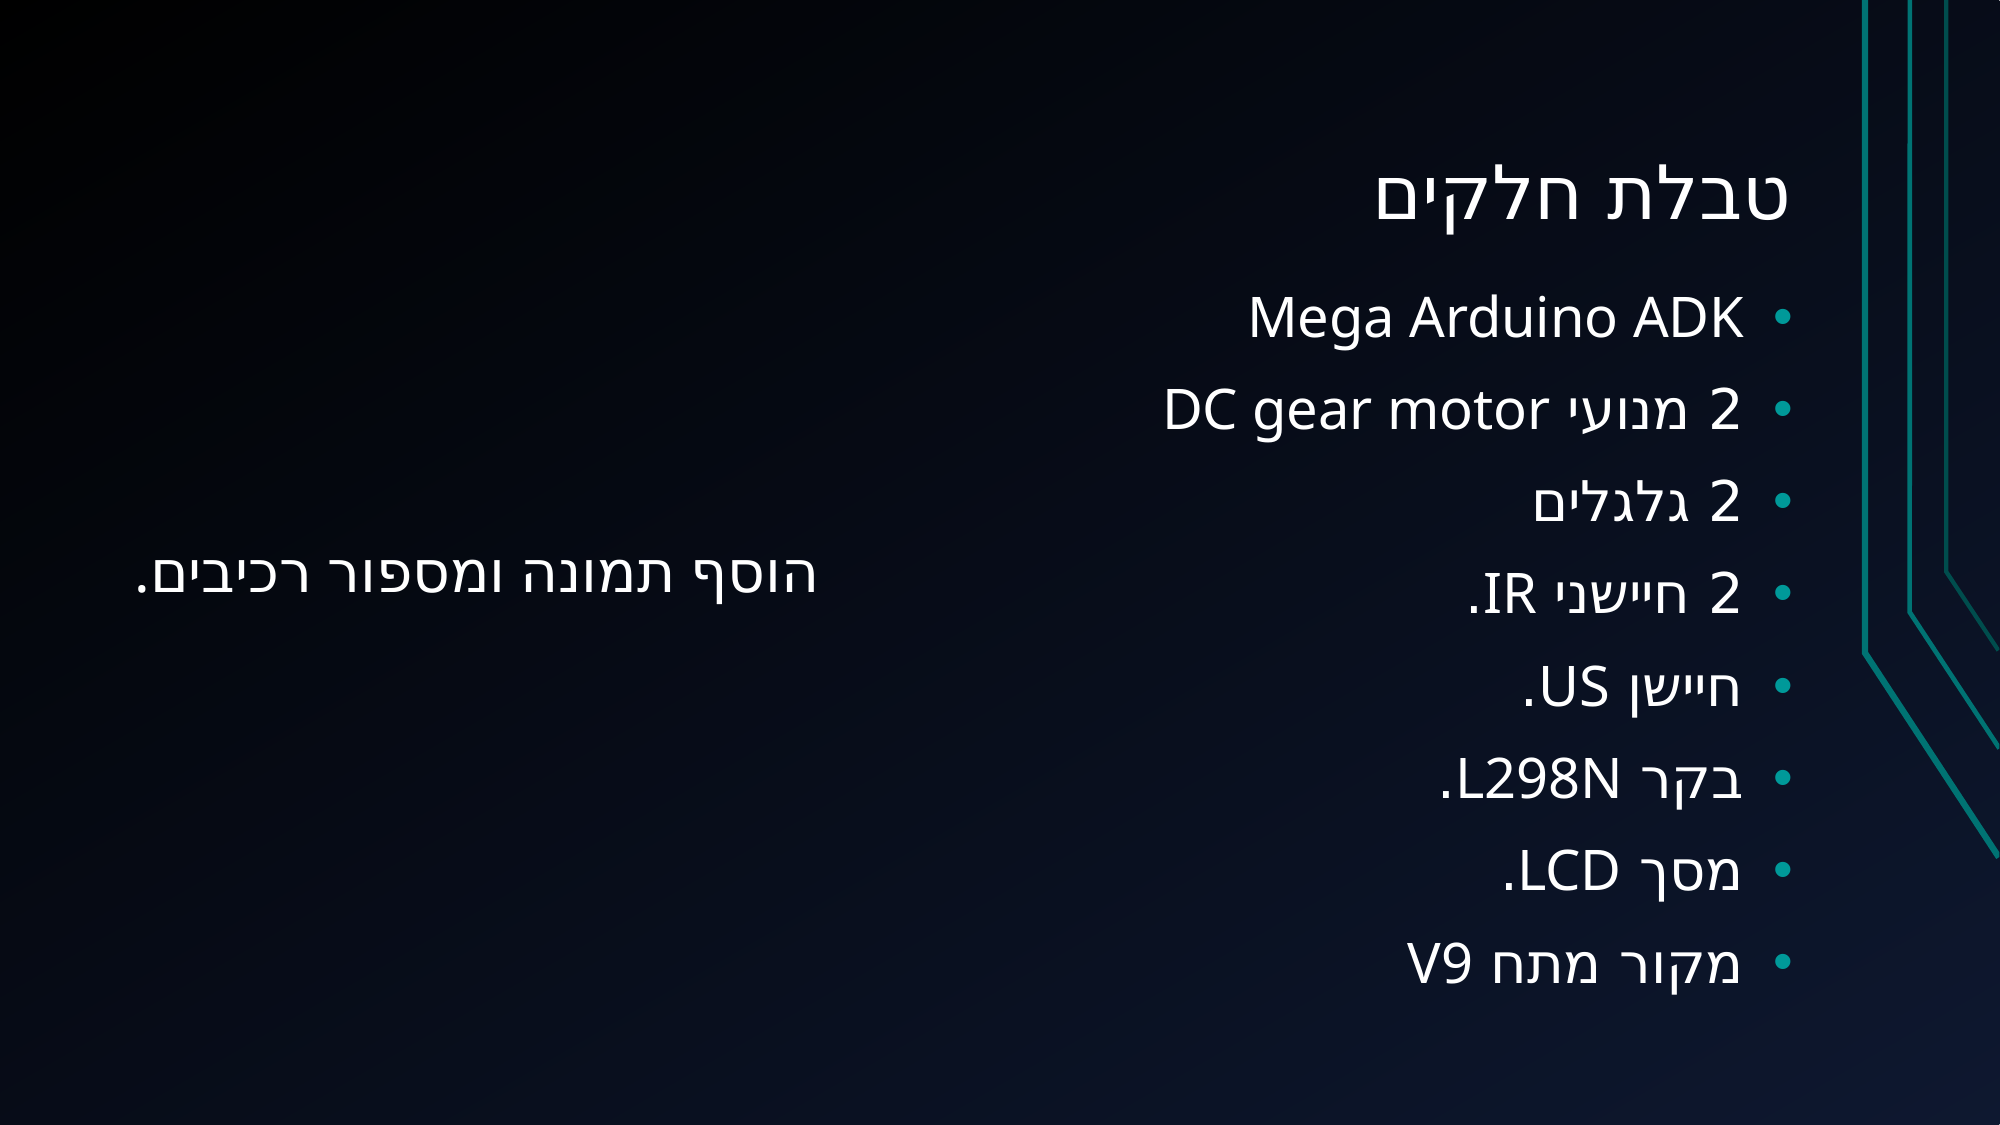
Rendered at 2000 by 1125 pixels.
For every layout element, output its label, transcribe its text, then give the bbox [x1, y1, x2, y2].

title טבלת חלקים [112, 45, 1812, 246]
text_box הוסף תמונה ומספור רכיבים. [7, 527, 835, 612]
list Mega Arduino ADK 2 מנועי DC gear motor 2 גלגלים 2 חיישני IR. חיישן US. בקר L298N. מסך LCD. מקור מתח V9 [112, 279, 1812, 1012]
